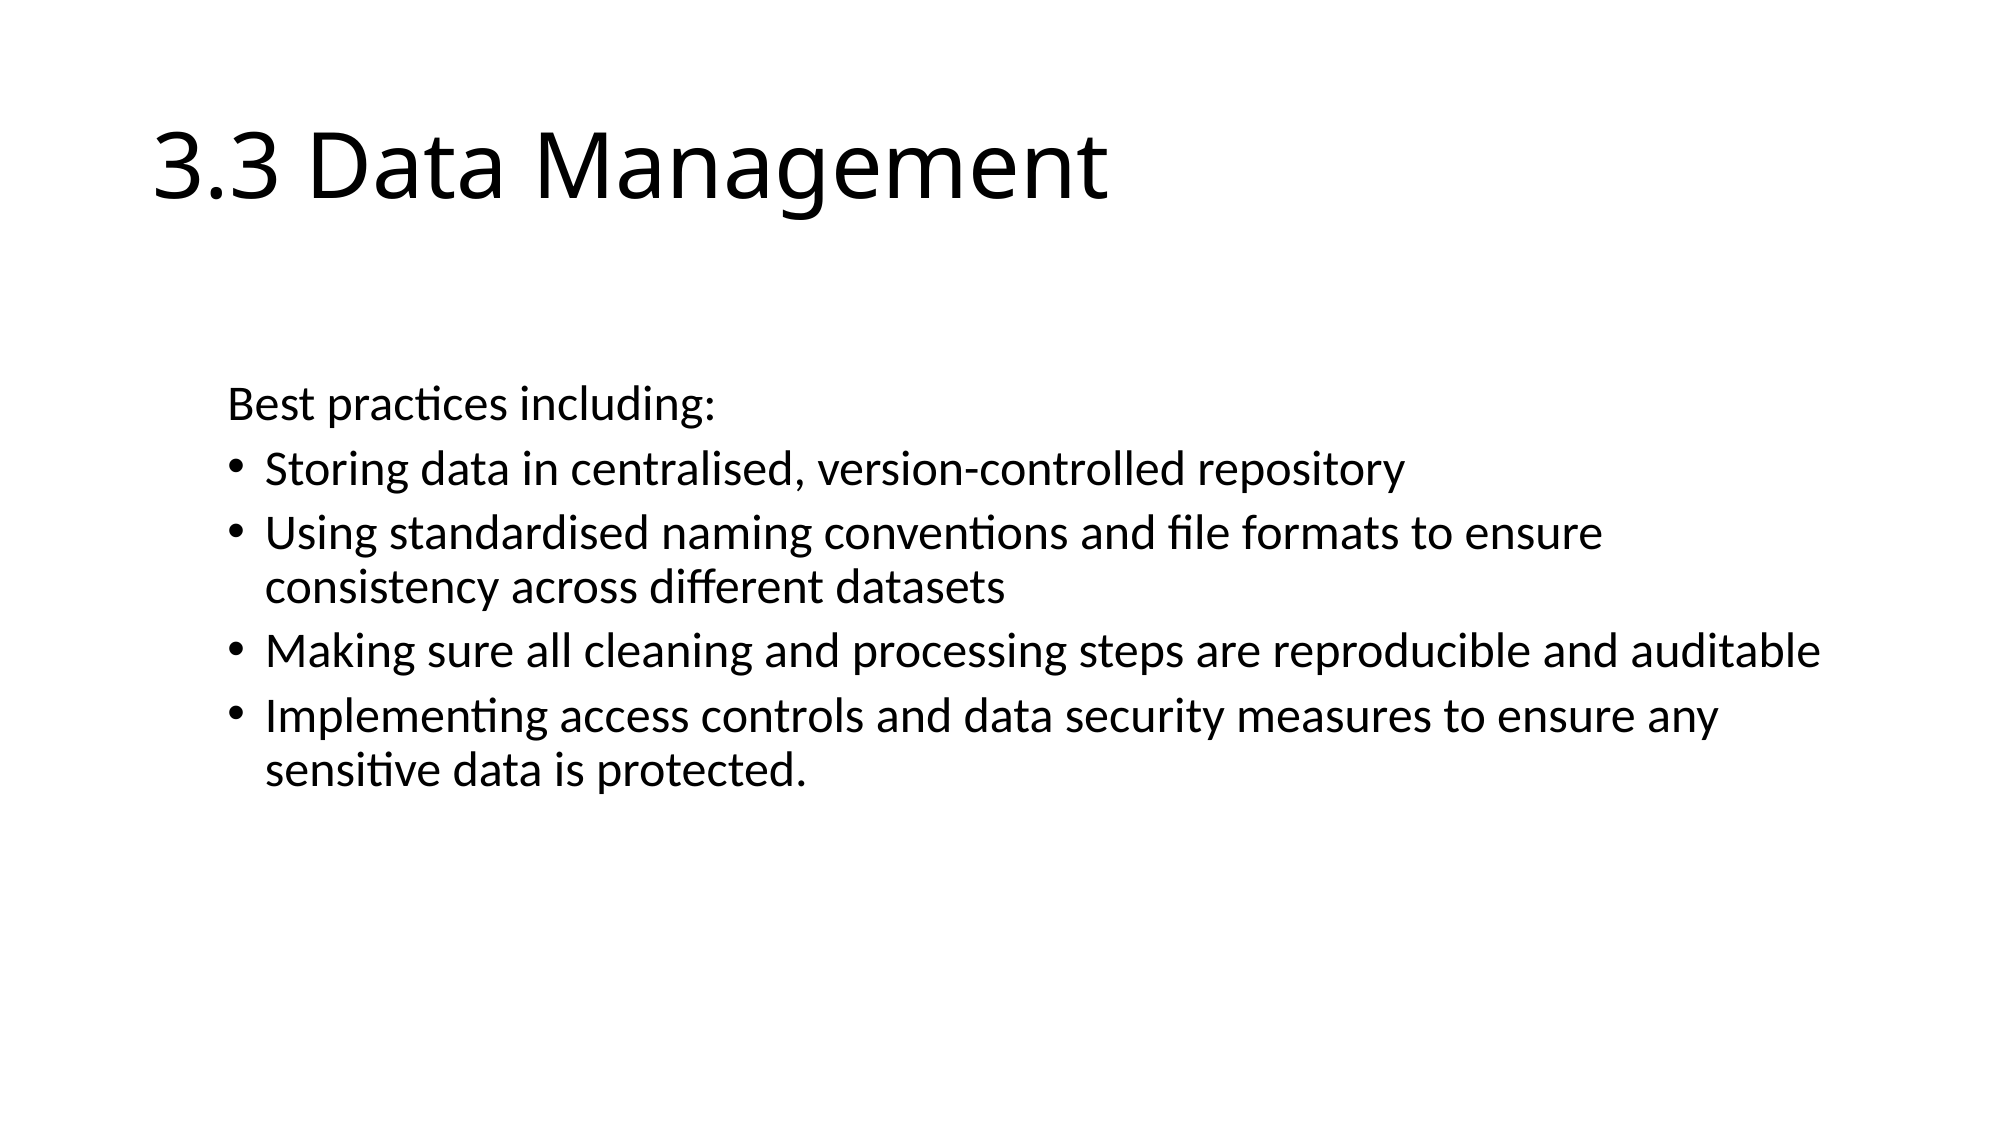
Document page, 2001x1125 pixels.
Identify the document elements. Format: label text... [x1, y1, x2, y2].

title 3.3 Data Management [137, 59, 1863, 278]
list Best practices including: Storing data in centralised, version-controlled repository Using standardised naming conventions and file formats to ensure consistency across different datasets Making sure all cleaning and processing steps are reproducible and auditable Implementing access controls and data security measures to ensure any sensitive data is protected. [137, 299, 1863, 1014]
